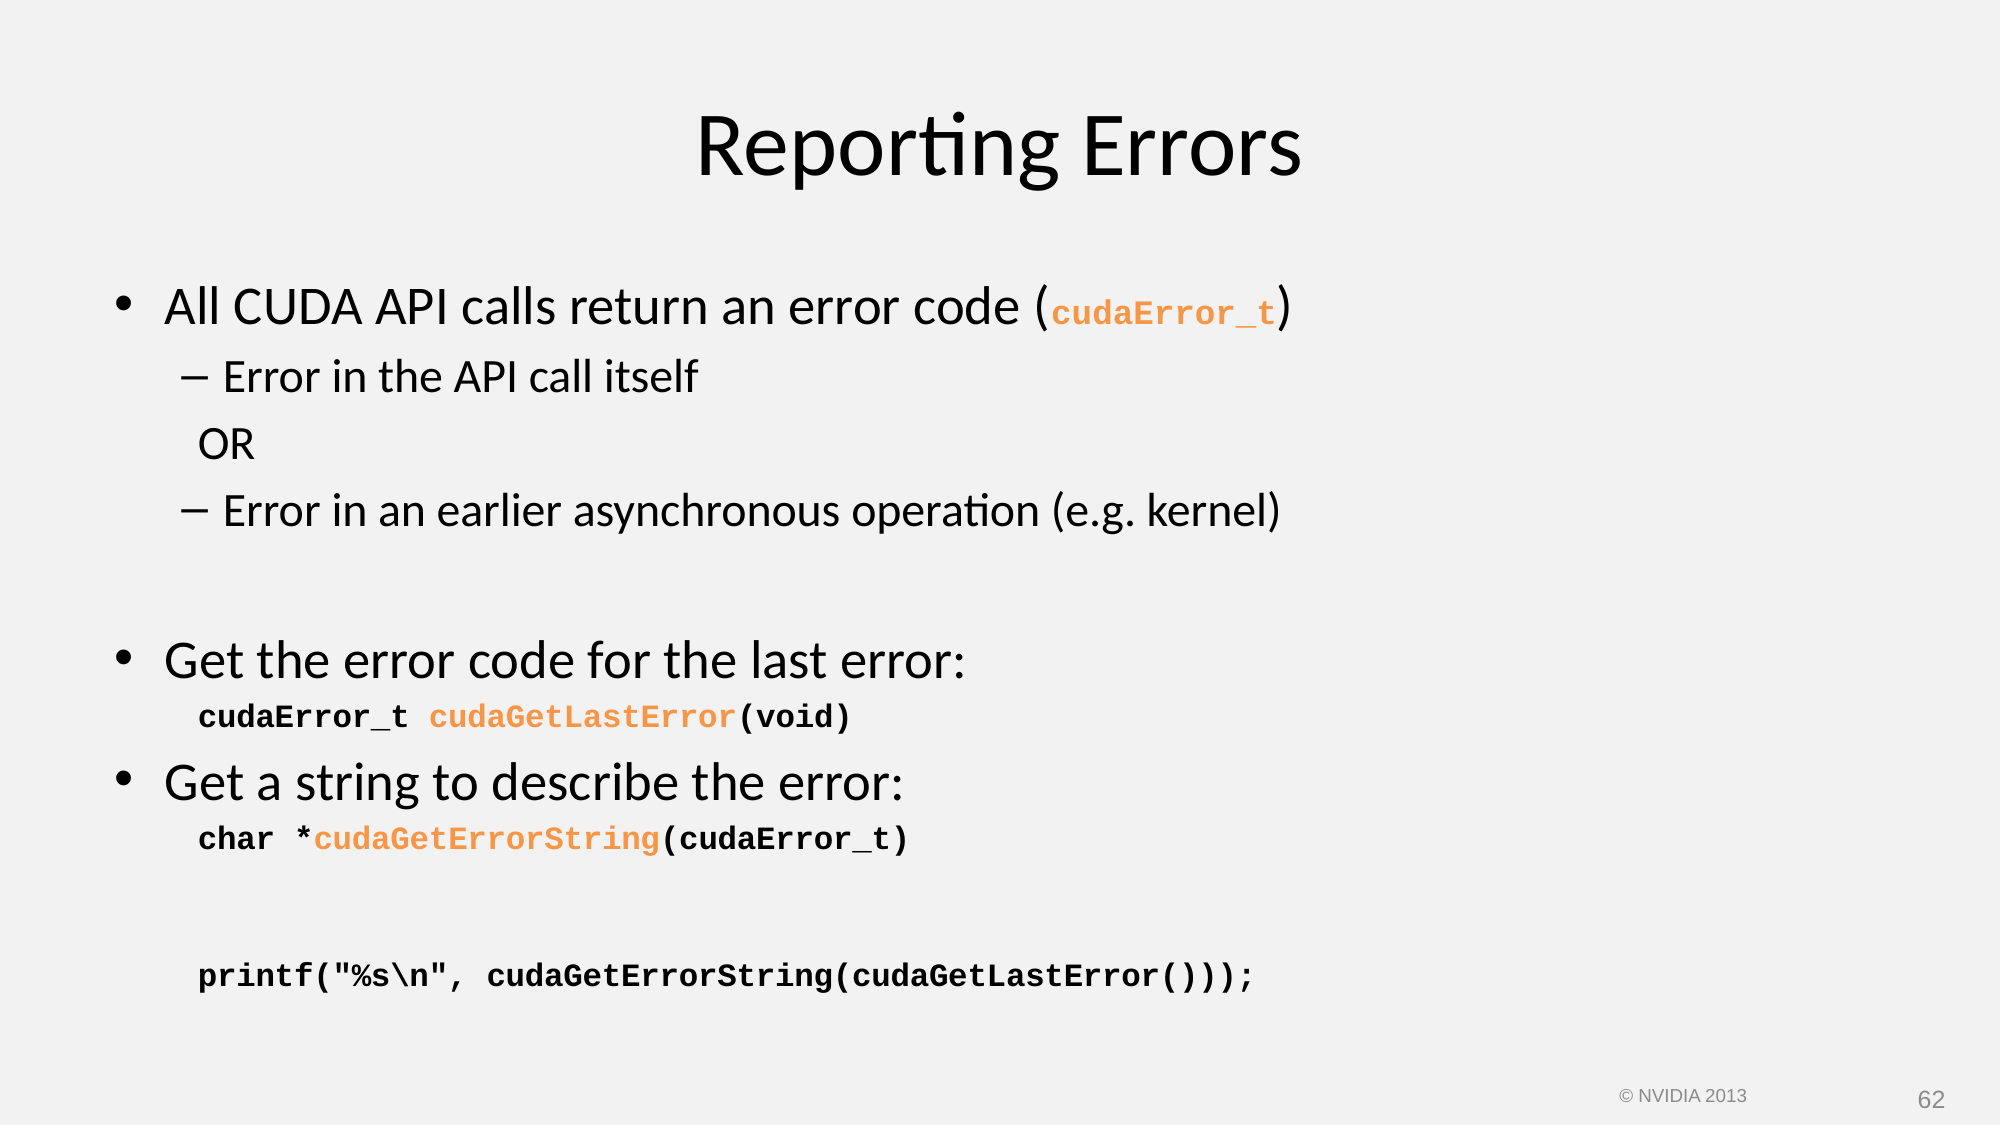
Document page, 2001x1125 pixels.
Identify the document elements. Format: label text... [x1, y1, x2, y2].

title Reporting Errors [99, 45, 1900, 233]
footer © NVIDIA 2013 [1366, 1065, 2000, 1125]
list All CUDA API calls return an error code (cudaError_t) Error in the API call itself OR Error in an earlier asynchronous operation (e.g. kernel) Get the error code for the last error: cudaError_t cudaGetLastError(void) Get a string to describe the error: char *cudaGetErrorString(cudaError_t) printf("%s\n", cudaGetErrorString(cudaGetLastError())); [99, 262, 1900, 1005]
text_box 62 [1494, 1070, 1961, 1125]
